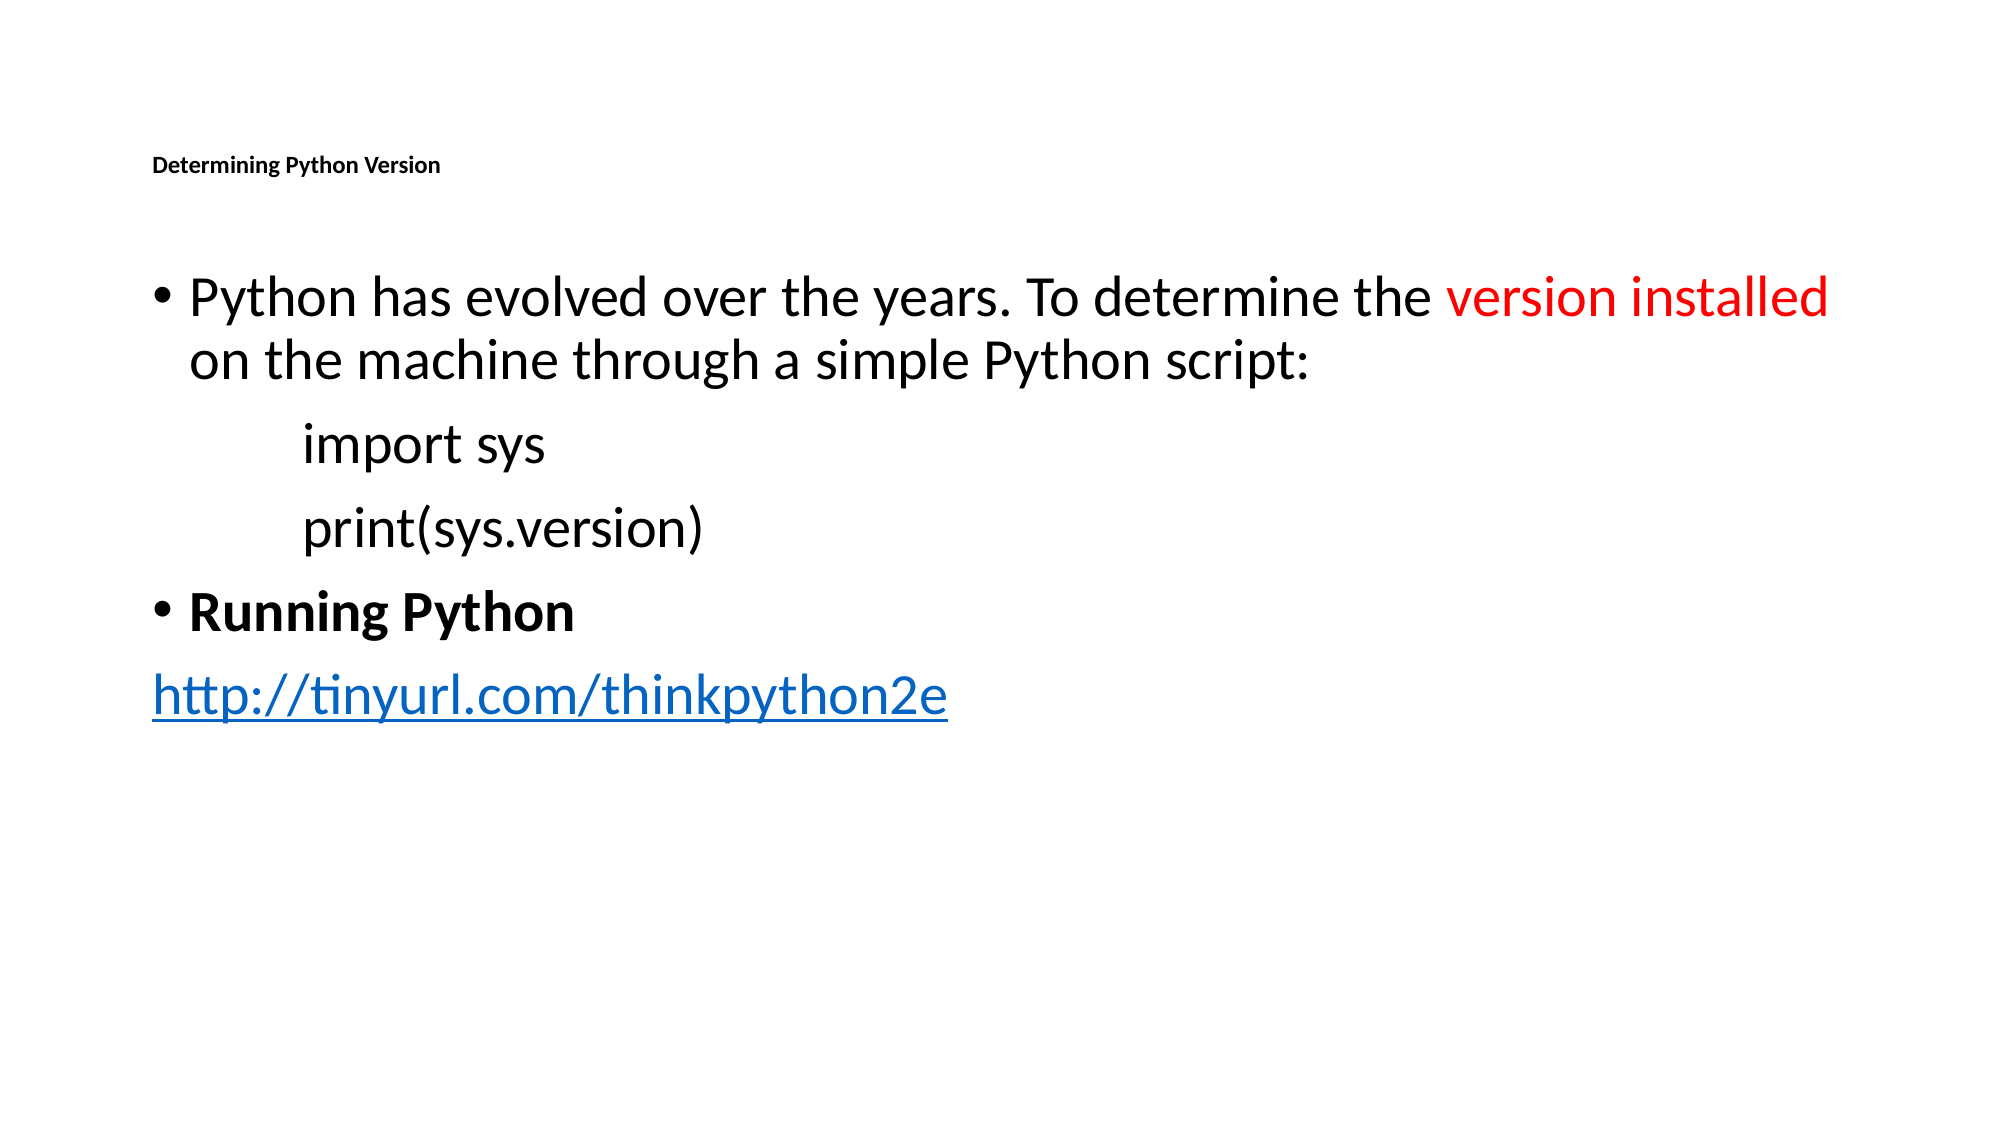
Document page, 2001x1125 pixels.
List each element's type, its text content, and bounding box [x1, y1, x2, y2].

title Determining Python Version [137, 89, 1863, 243]
list Python has evolved over the years. To determine the version installed on the machine through a simple Python script: import sys print(sys.version) Running Python http://tinyurl.com/thinkpython2e [137, 259, 1863, 1042]
